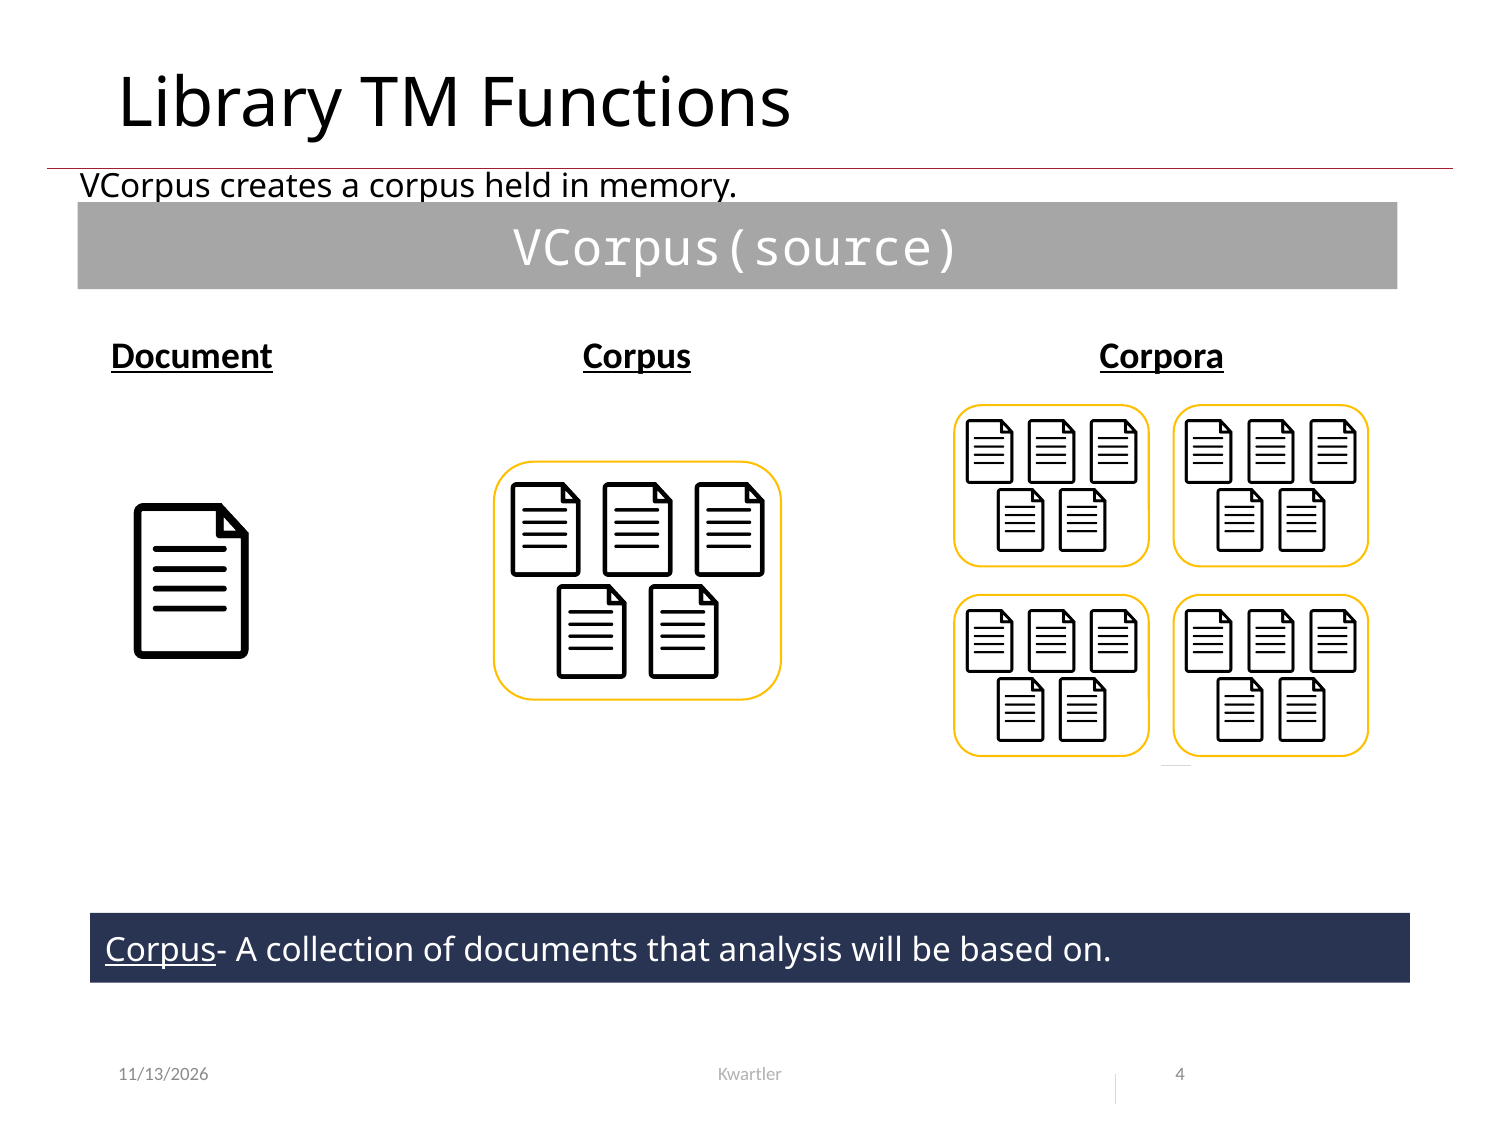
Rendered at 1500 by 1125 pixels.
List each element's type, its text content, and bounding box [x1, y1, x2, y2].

text_box Document [96, 323, 289, 384]
text_box Corpus [568, 323, 707, 384]
text_box Corpus- A collection of documents that analysis will be based on. [90, 912, 1410, 983]
text_box Corpora [1084, 323, 1240, 384]
footer Kwartler [496, 1042, 1004, 1103]
picture [113, 502, 269, 659]
text_box 10/10/21 [103, 1042, 441, 1103]
text_box 4 [1059, 1042, 1200, 1103]
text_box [65, 157, 1398, 290]
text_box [493, 461, 781, 700]
title Library TM Functions [103, 59, 1397, 157]
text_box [954, 405, 1369, 757]
